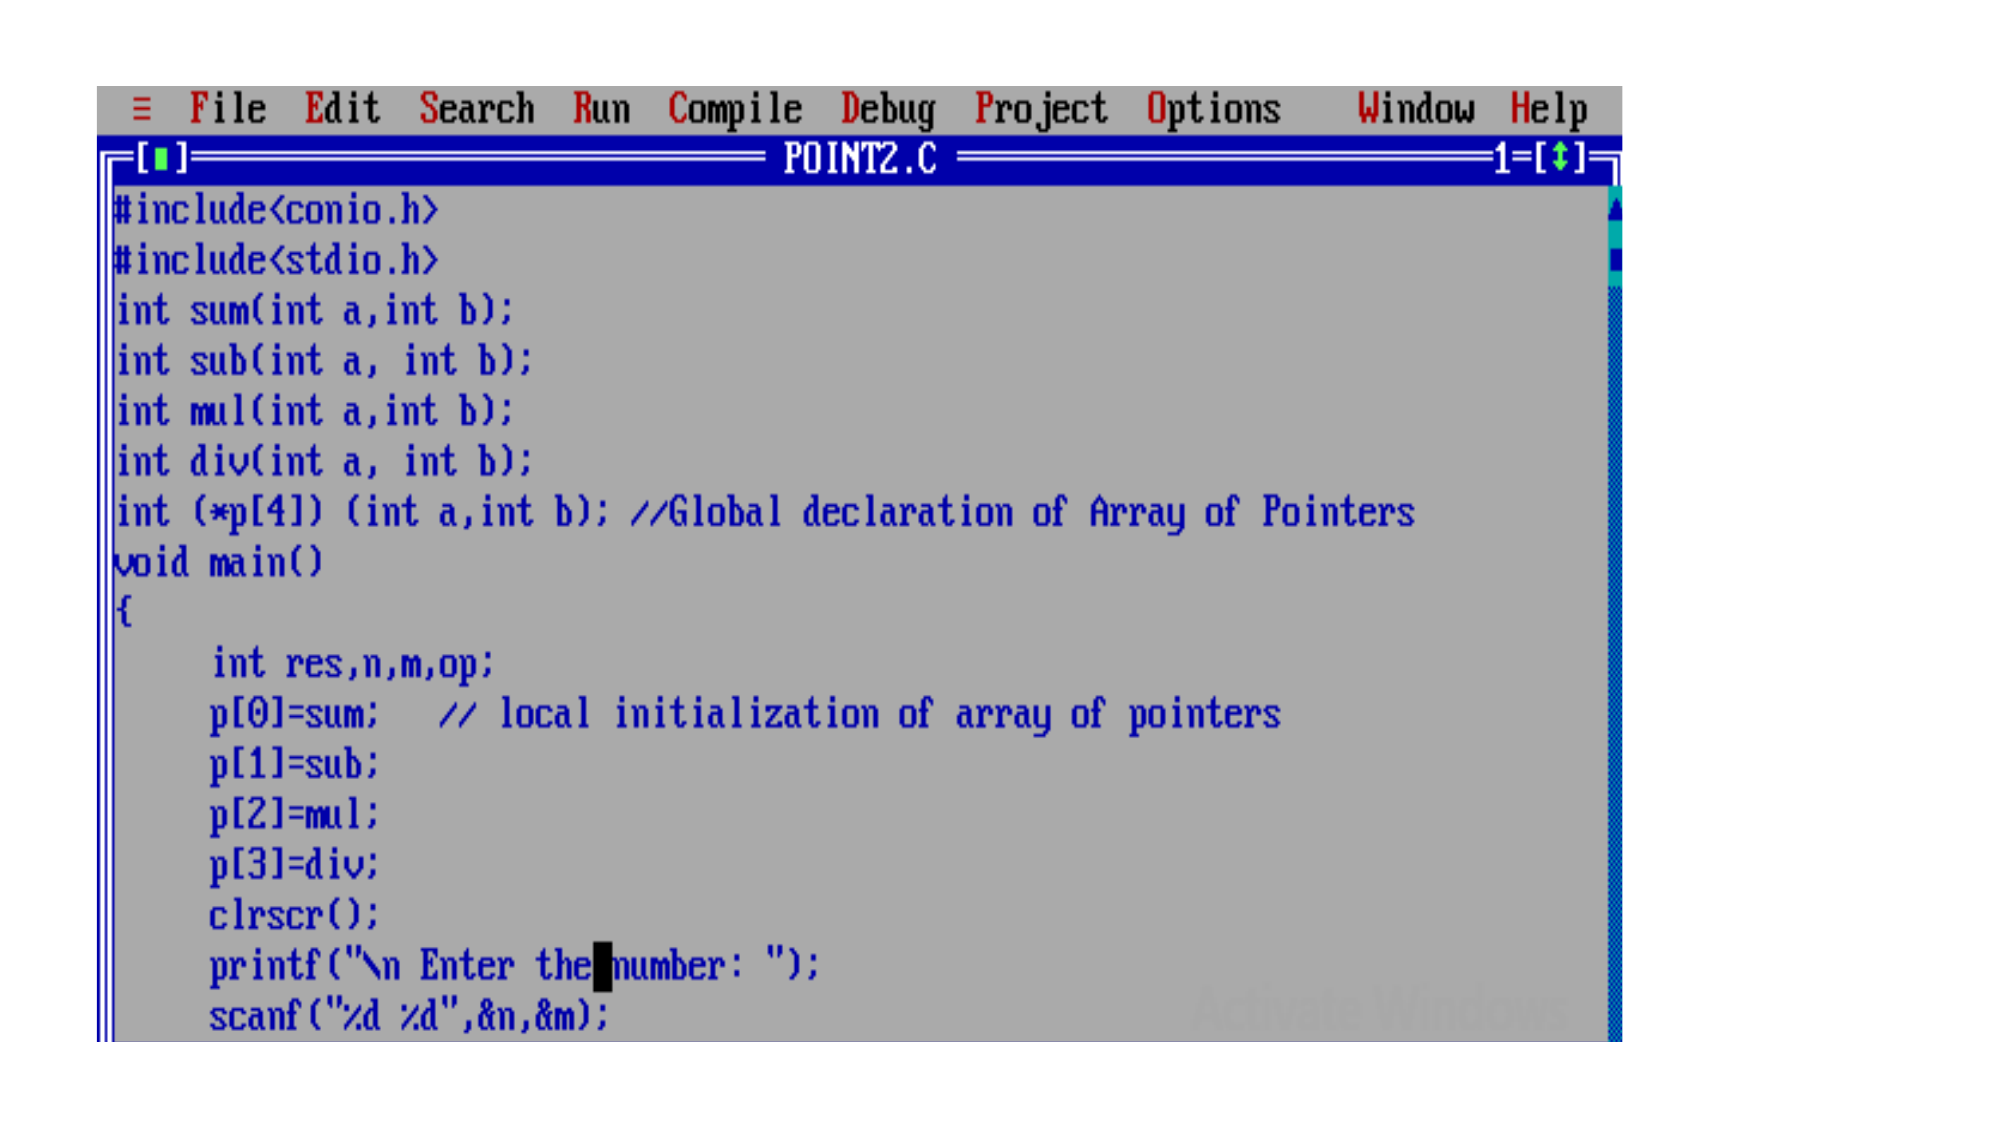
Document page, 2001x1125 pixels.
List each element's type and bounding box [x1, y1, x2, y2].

list [96, 86, 1623, 1042]
